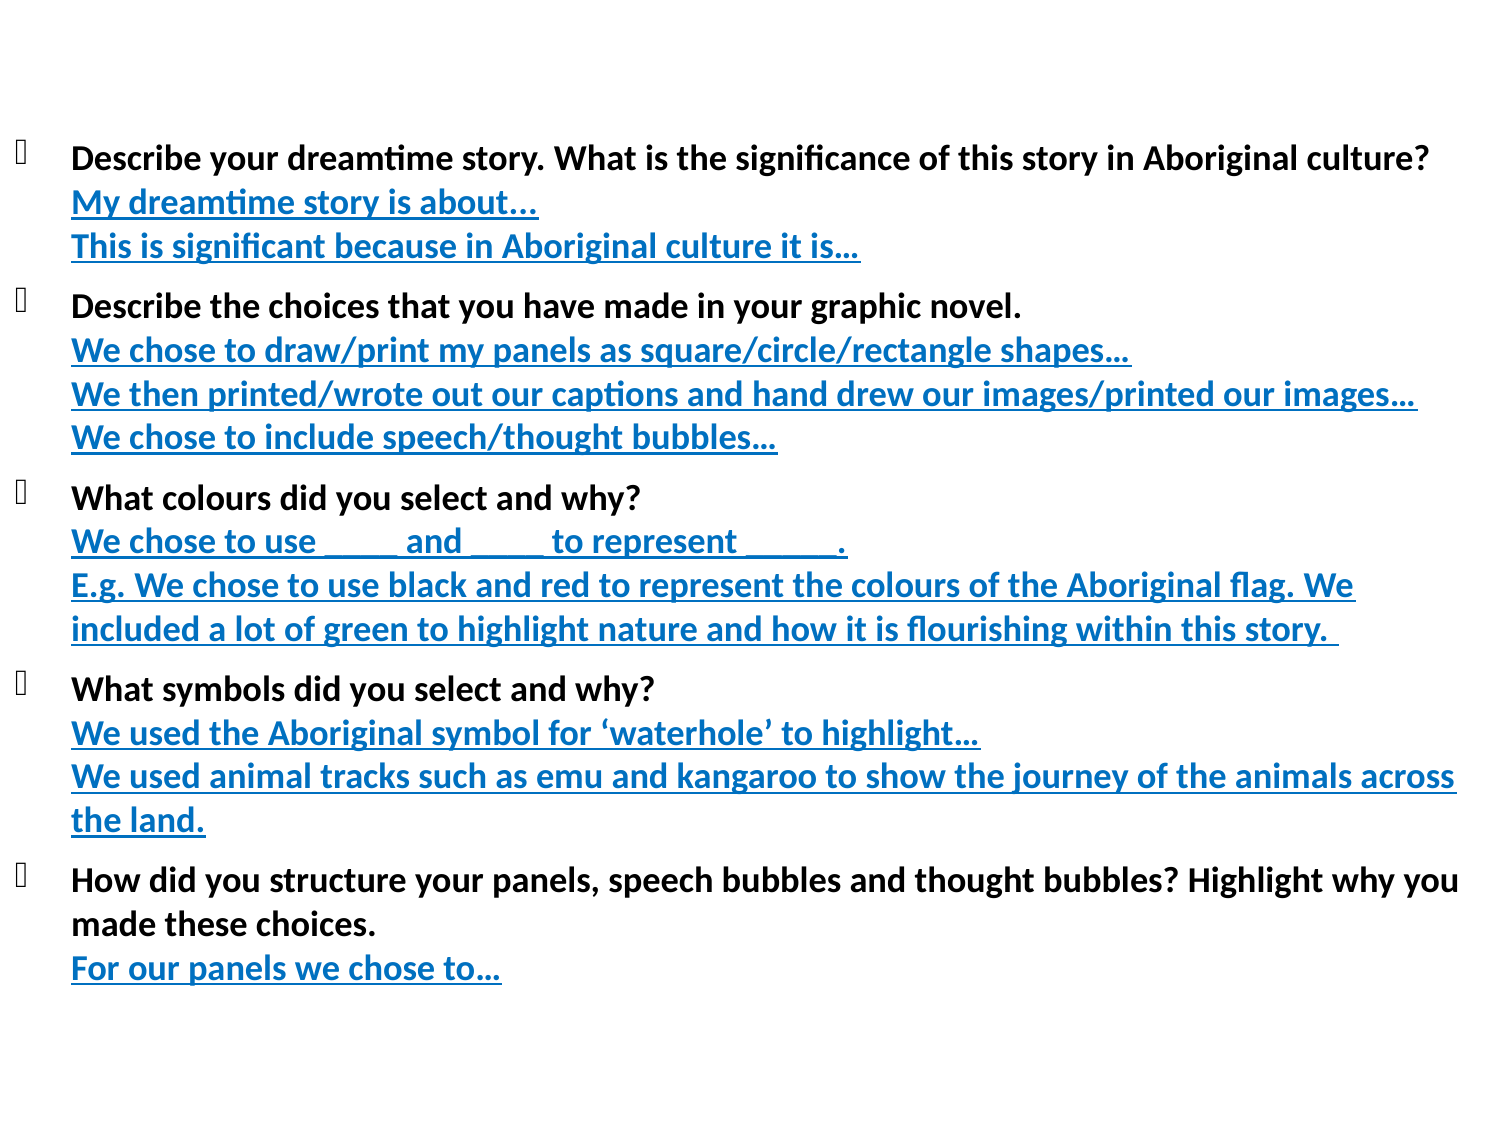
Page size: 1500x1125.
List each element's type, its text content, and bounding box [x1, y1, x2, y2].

text_box Describe your dreamtime story. What is the significance of this story in Aboriginal culture? My dreamtime story is about... This is significant because in Aboriginal culture it is… Describe the choices that you have made in your graphic novel. We chose to draw/print my panels as square/circle/rectangle shapes… We then printed/wrote out our captions and hand drew our images/printed our images… We chose to include speech/thought bubbles… What colours did you select and why? We chose to use ____ and ____ to represent _____. E.g. We chose to use black and red to represent the colours of the Aboriginal flag. We included a lot of green to highlight nature and how it is flourishing within this story. What symbols did you select and why? We used the Aboriginal symbol for ‘waterhole’ to highlight… We used animal tracks such as emu and kangaroo to show the journey of the animals across the land. How did you structure your panels, speech bubbles and thought bubbles? Highlight why you made these choices. For our panels we chose to… [0, 127, 1500, 995]
